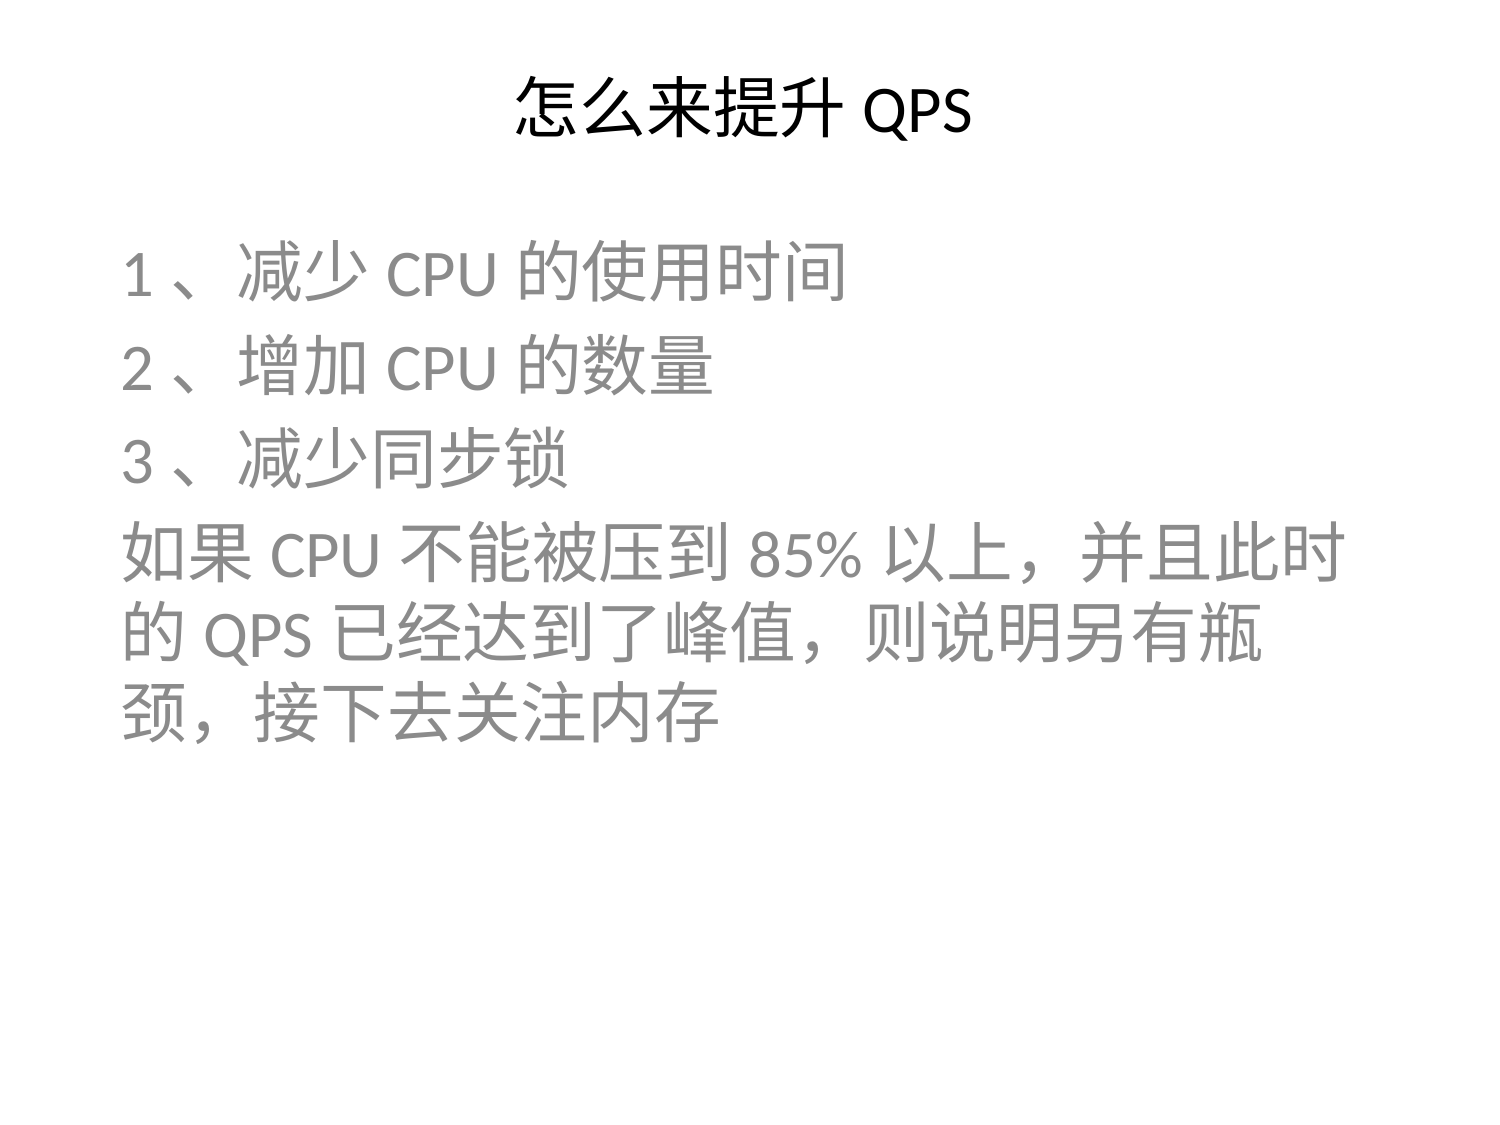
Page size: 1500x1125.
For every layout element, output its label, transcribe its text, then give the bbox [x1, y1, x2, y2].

subtitle 1、减少CPU的使用时间 2、增加CPU的数量 3、减少同步锁 如果CPU不能被压到85%以上，并且此时的QPS已经达到了峰值，则说明另有瓶颈，接下去关注内存 [105, 222, 1384, 985]
title 怎么来提升QPS [105, 46, 1381, 165]
